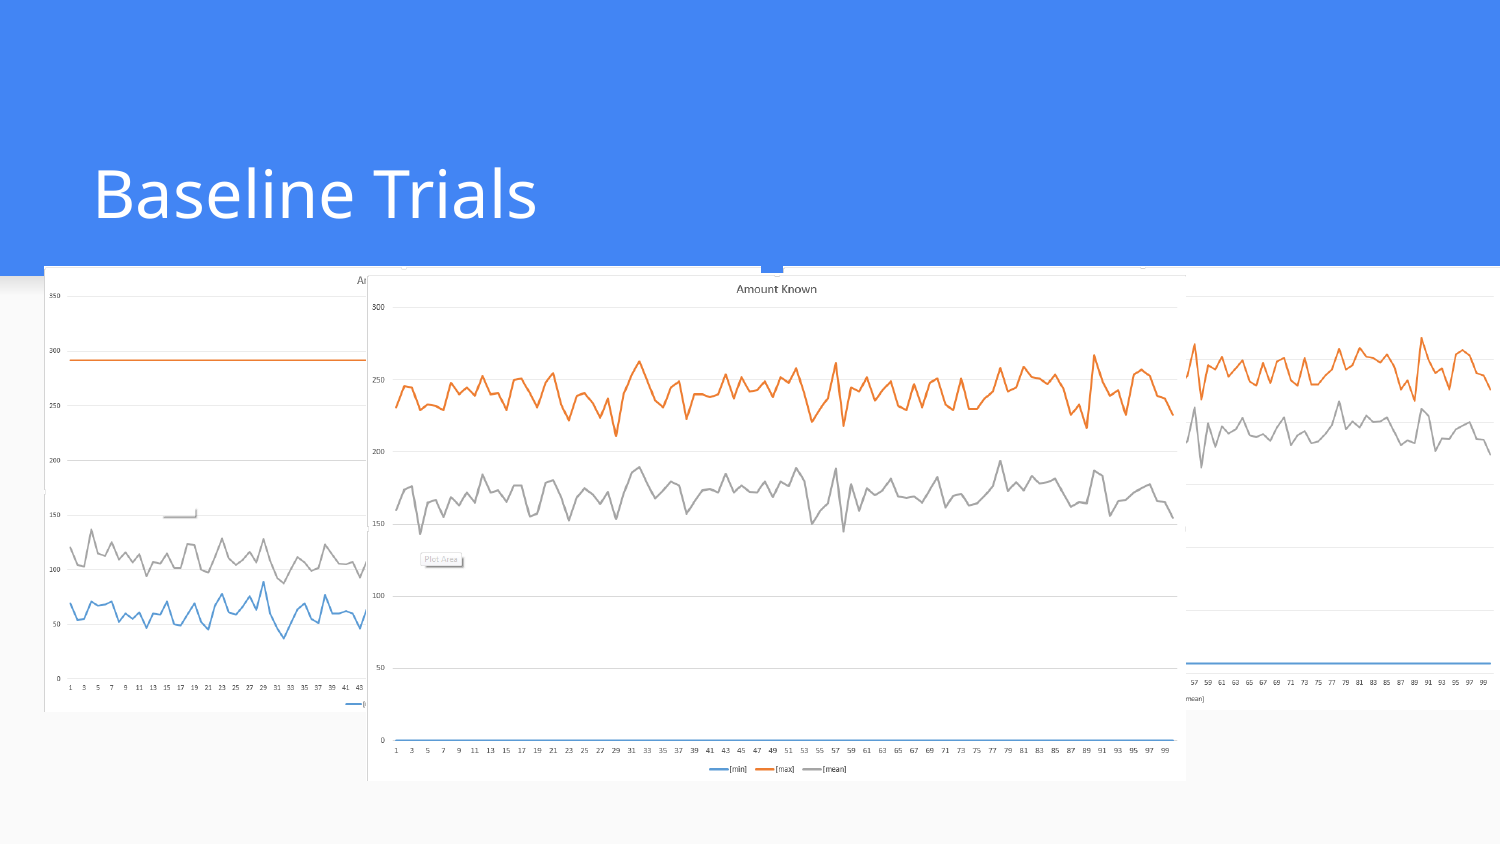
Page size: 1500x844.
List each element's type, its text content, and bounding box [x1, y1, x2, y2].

title Baseline Trials [77, 121, 1427, 248]
picture [44, 266, 1500, 781]
